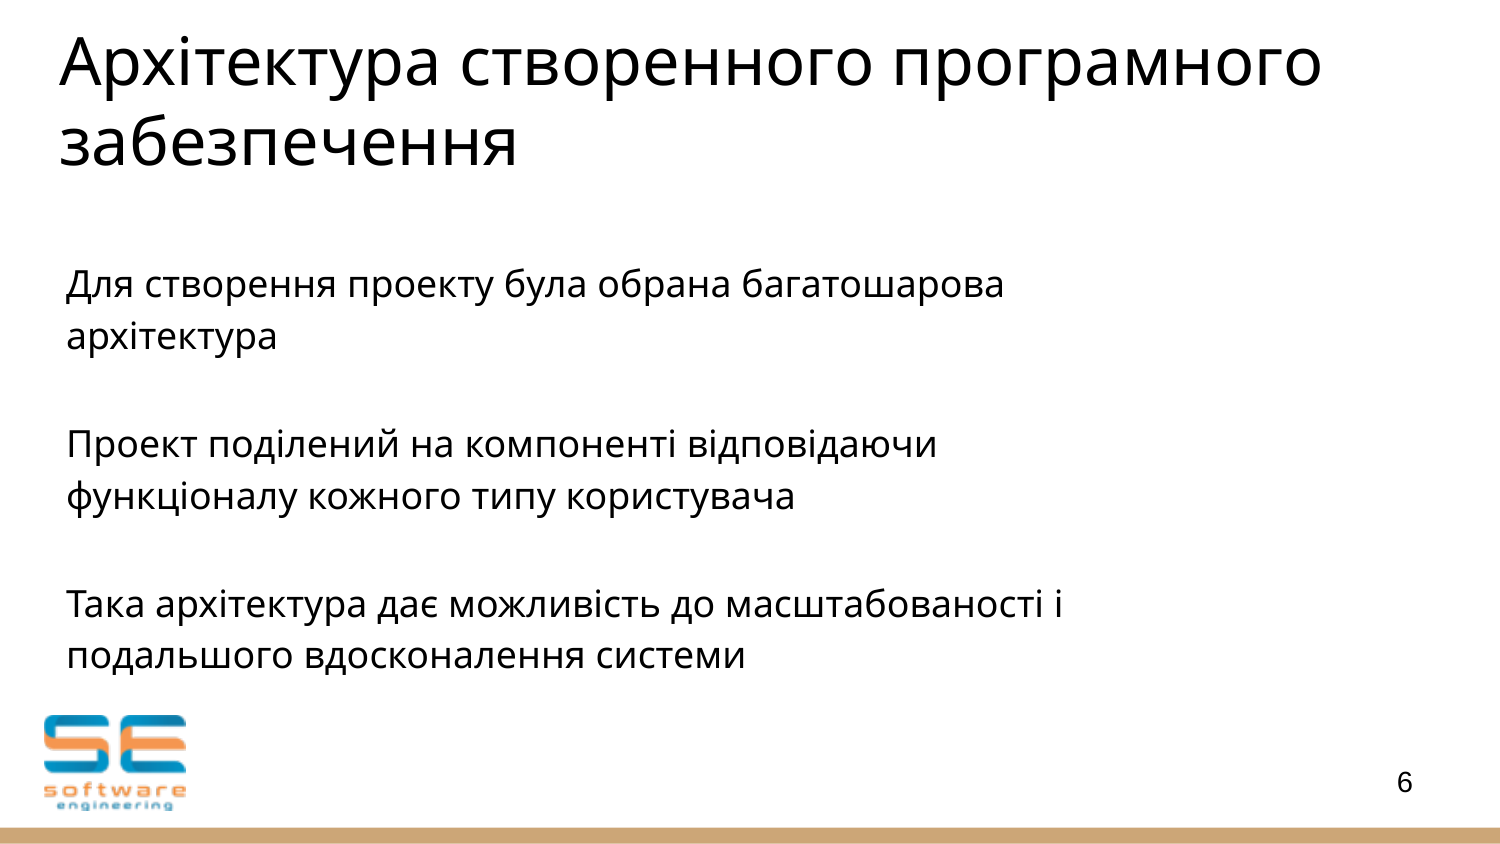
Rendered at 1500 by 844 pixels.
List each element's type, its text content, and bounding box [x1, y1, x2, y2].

picture [43, 714, 186, 811]
list Для створення проекту була обрана багатошарова архітектура Проект поділений на компоненті відповідаючи функціоналу кожного типу користувача Така архітектура дає можливість до масштабованості і подальшого вдосконалення системи [51, 238, 1162, 752]
title Архітектура створенного програмного забезпечення [44, 57, 1442, 194]
text_box 6 [1382, 755, 1500, 806]
